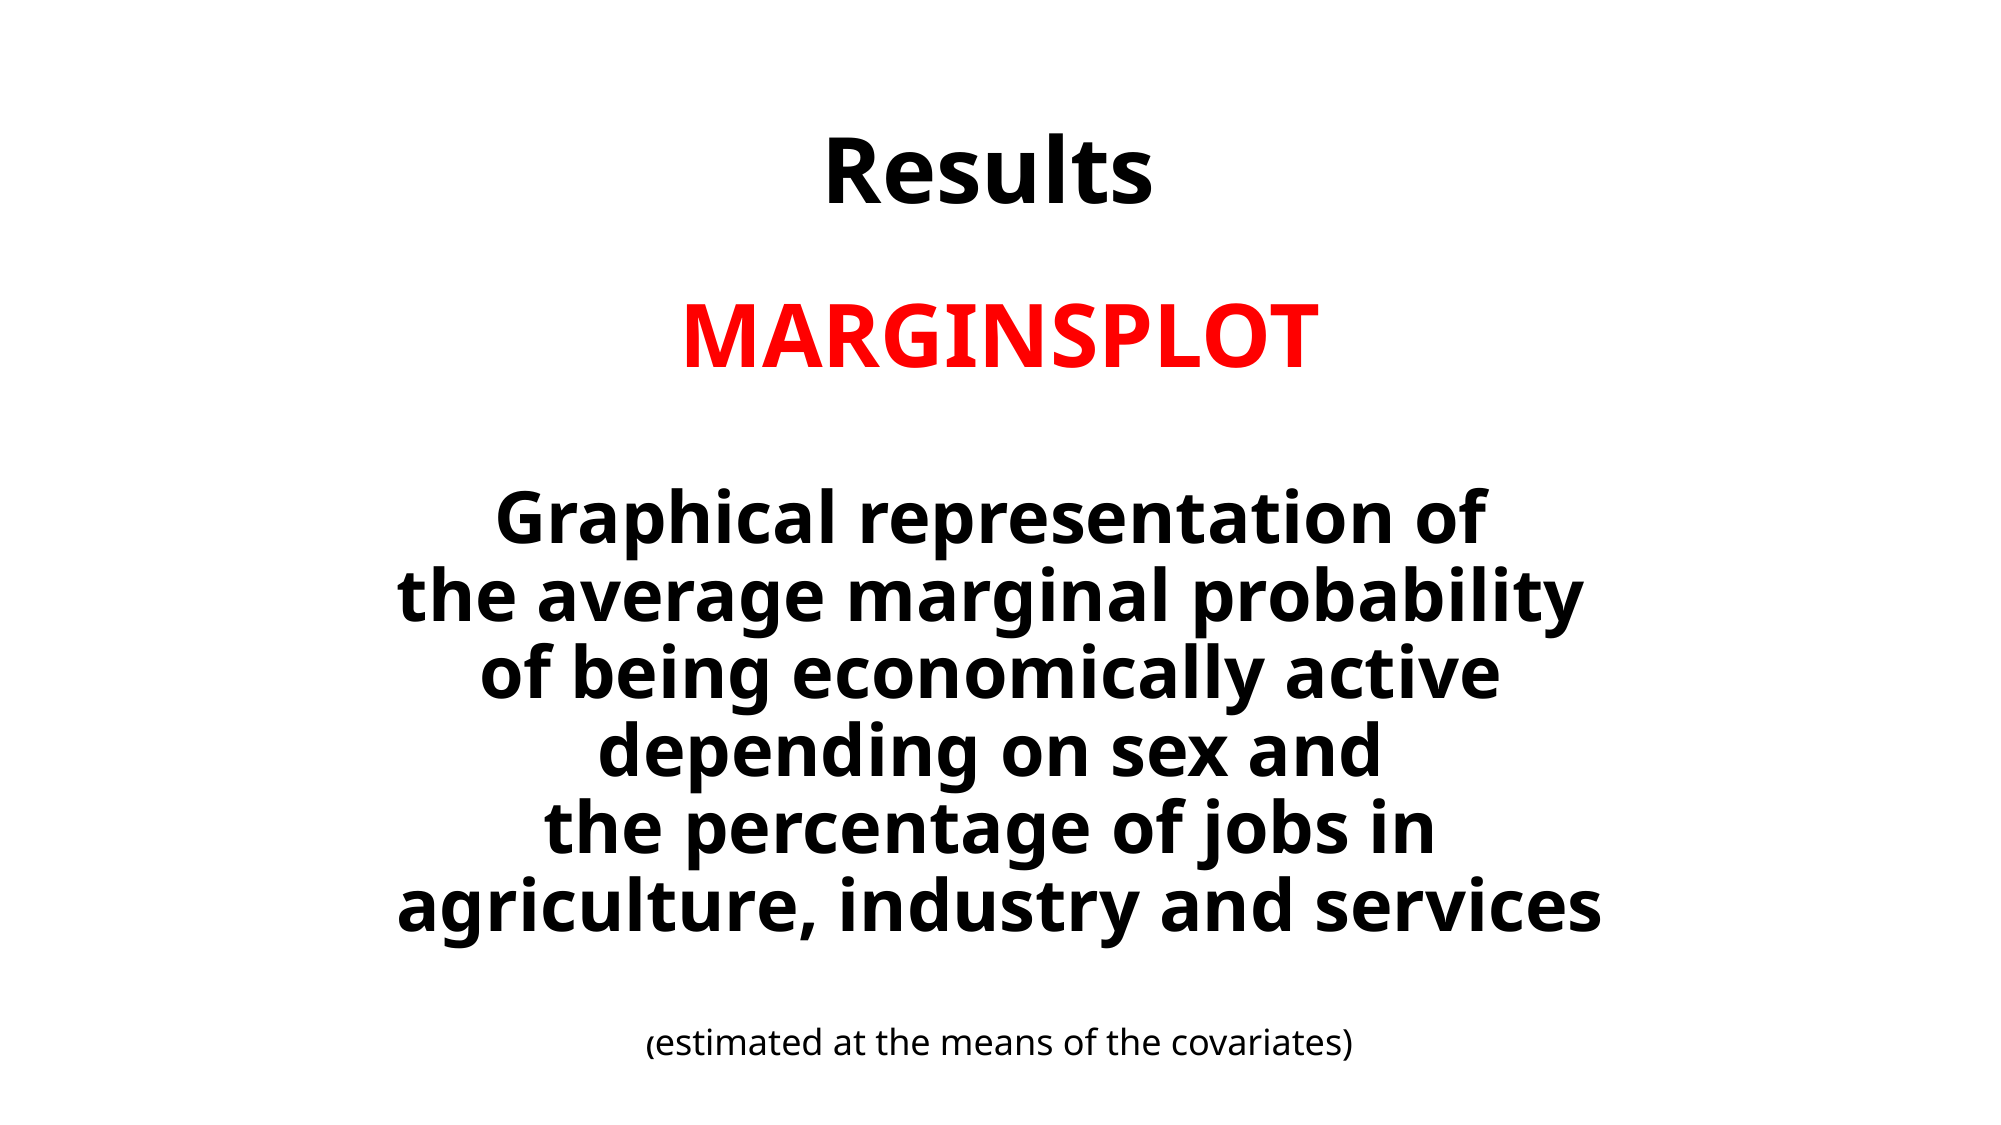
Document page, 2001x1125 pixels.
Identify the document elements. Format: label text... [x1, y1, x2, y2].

title MARGINSPLOT Graphical representation of the average marginal probability of being economically active depending on sex and the percentage of jobs in agriculture, industry and services (estimated at the means of the covariates) [0, 282, 2000, 1072]
text_box Results [0, 65, 1978, 282]
